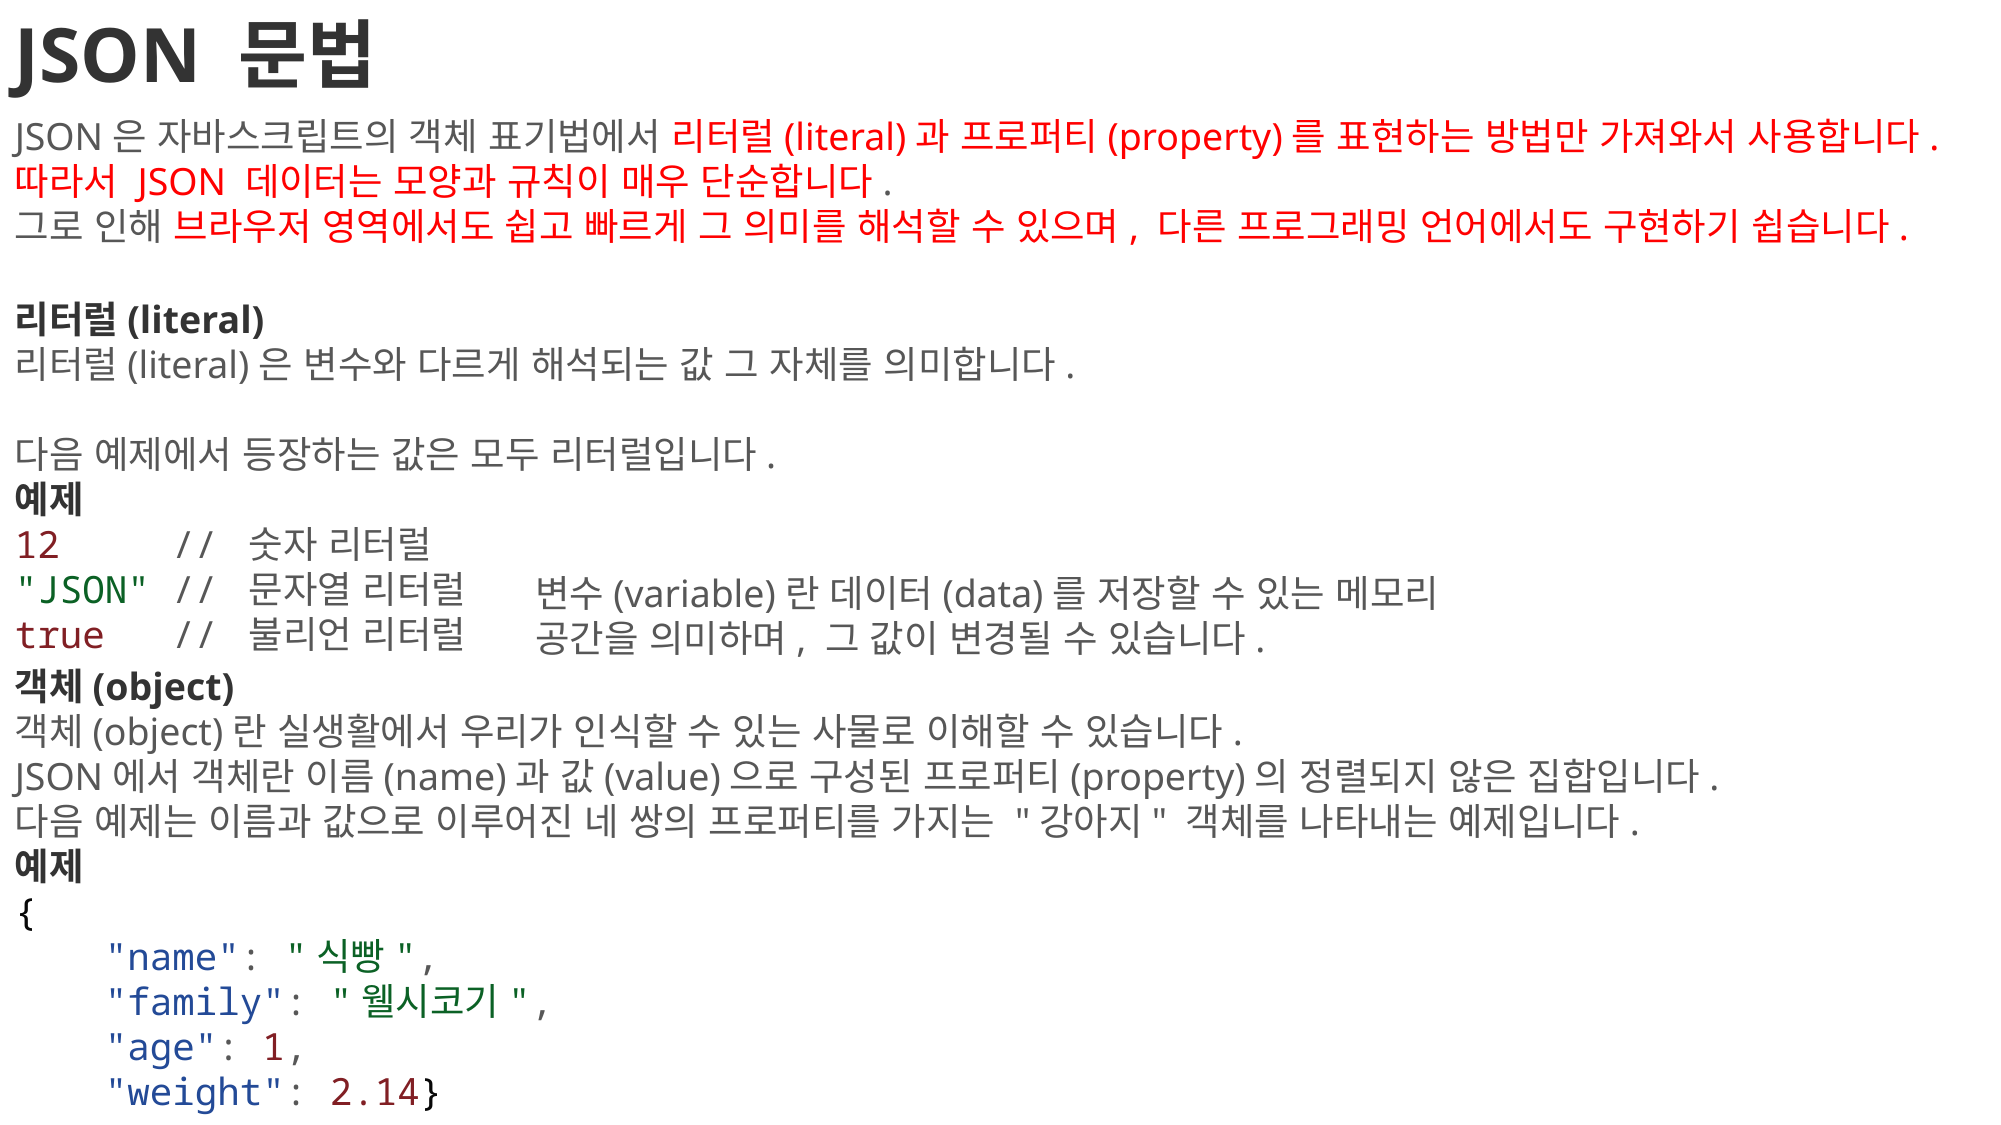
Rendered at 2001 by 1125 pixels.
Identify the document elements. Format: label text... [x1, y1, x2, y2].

text_box 변수(variable)란 데이터(data)를 저장할 수 있는 메모리 공간을 의미하며, 그 값이 변경될 수 있습니다. [520, 562, 1536, 655]
text_box 객체(object) 객체(object)란 실생활에서 우리가 인식할 수 있는 사물로 이해할 수 있습니다. JSON에서 객체란 이름(name)과 값(value)으로 구성된 프로퍼티(property)의 정렬되지 않은 집합입니다. 다음 예제는 이름과 값으로 이루어진 네 쌍의 프로퍼티를 가지는 "강아지" 객체를 나타내는 예제입니다. 예제 { "name": "식빵", "family": "웰시코기", "age": 1, "weight": 2.14} [0, 655, 2000, 1121]
text_box JSON 문법 [0, 0, 1000, 105]
text_box 리터럴(literal) 리터럴(literal)은 변수와 다르게 해석되는 값 그 자체를 의미합니다. 다음 예제에서 등장하는 값은 모두 리터럴입니다. 예제 12 // 숫자 리터럴 "JSON" // 문자열 리터럴 true // 불리언 리터럴 [0, 288, 2000, 655]
text_box JSON은 자바스크립트의 객체 표기법에서 리터럴(literal)과 프로퍼티(property)를 표현하는 방법만 가져와서 사용합니다. 따라서 JSON 데이터는 모양과 규칙이 매우 단순합니다. 그로 인해 브라우저 영역에서도 쉽고 빠르게 그 의미를 해석할 수 있으며, 다른 프로그래밍 언어에서도 구현하기 쉽습니다. [0, 105, 2000, 288]
